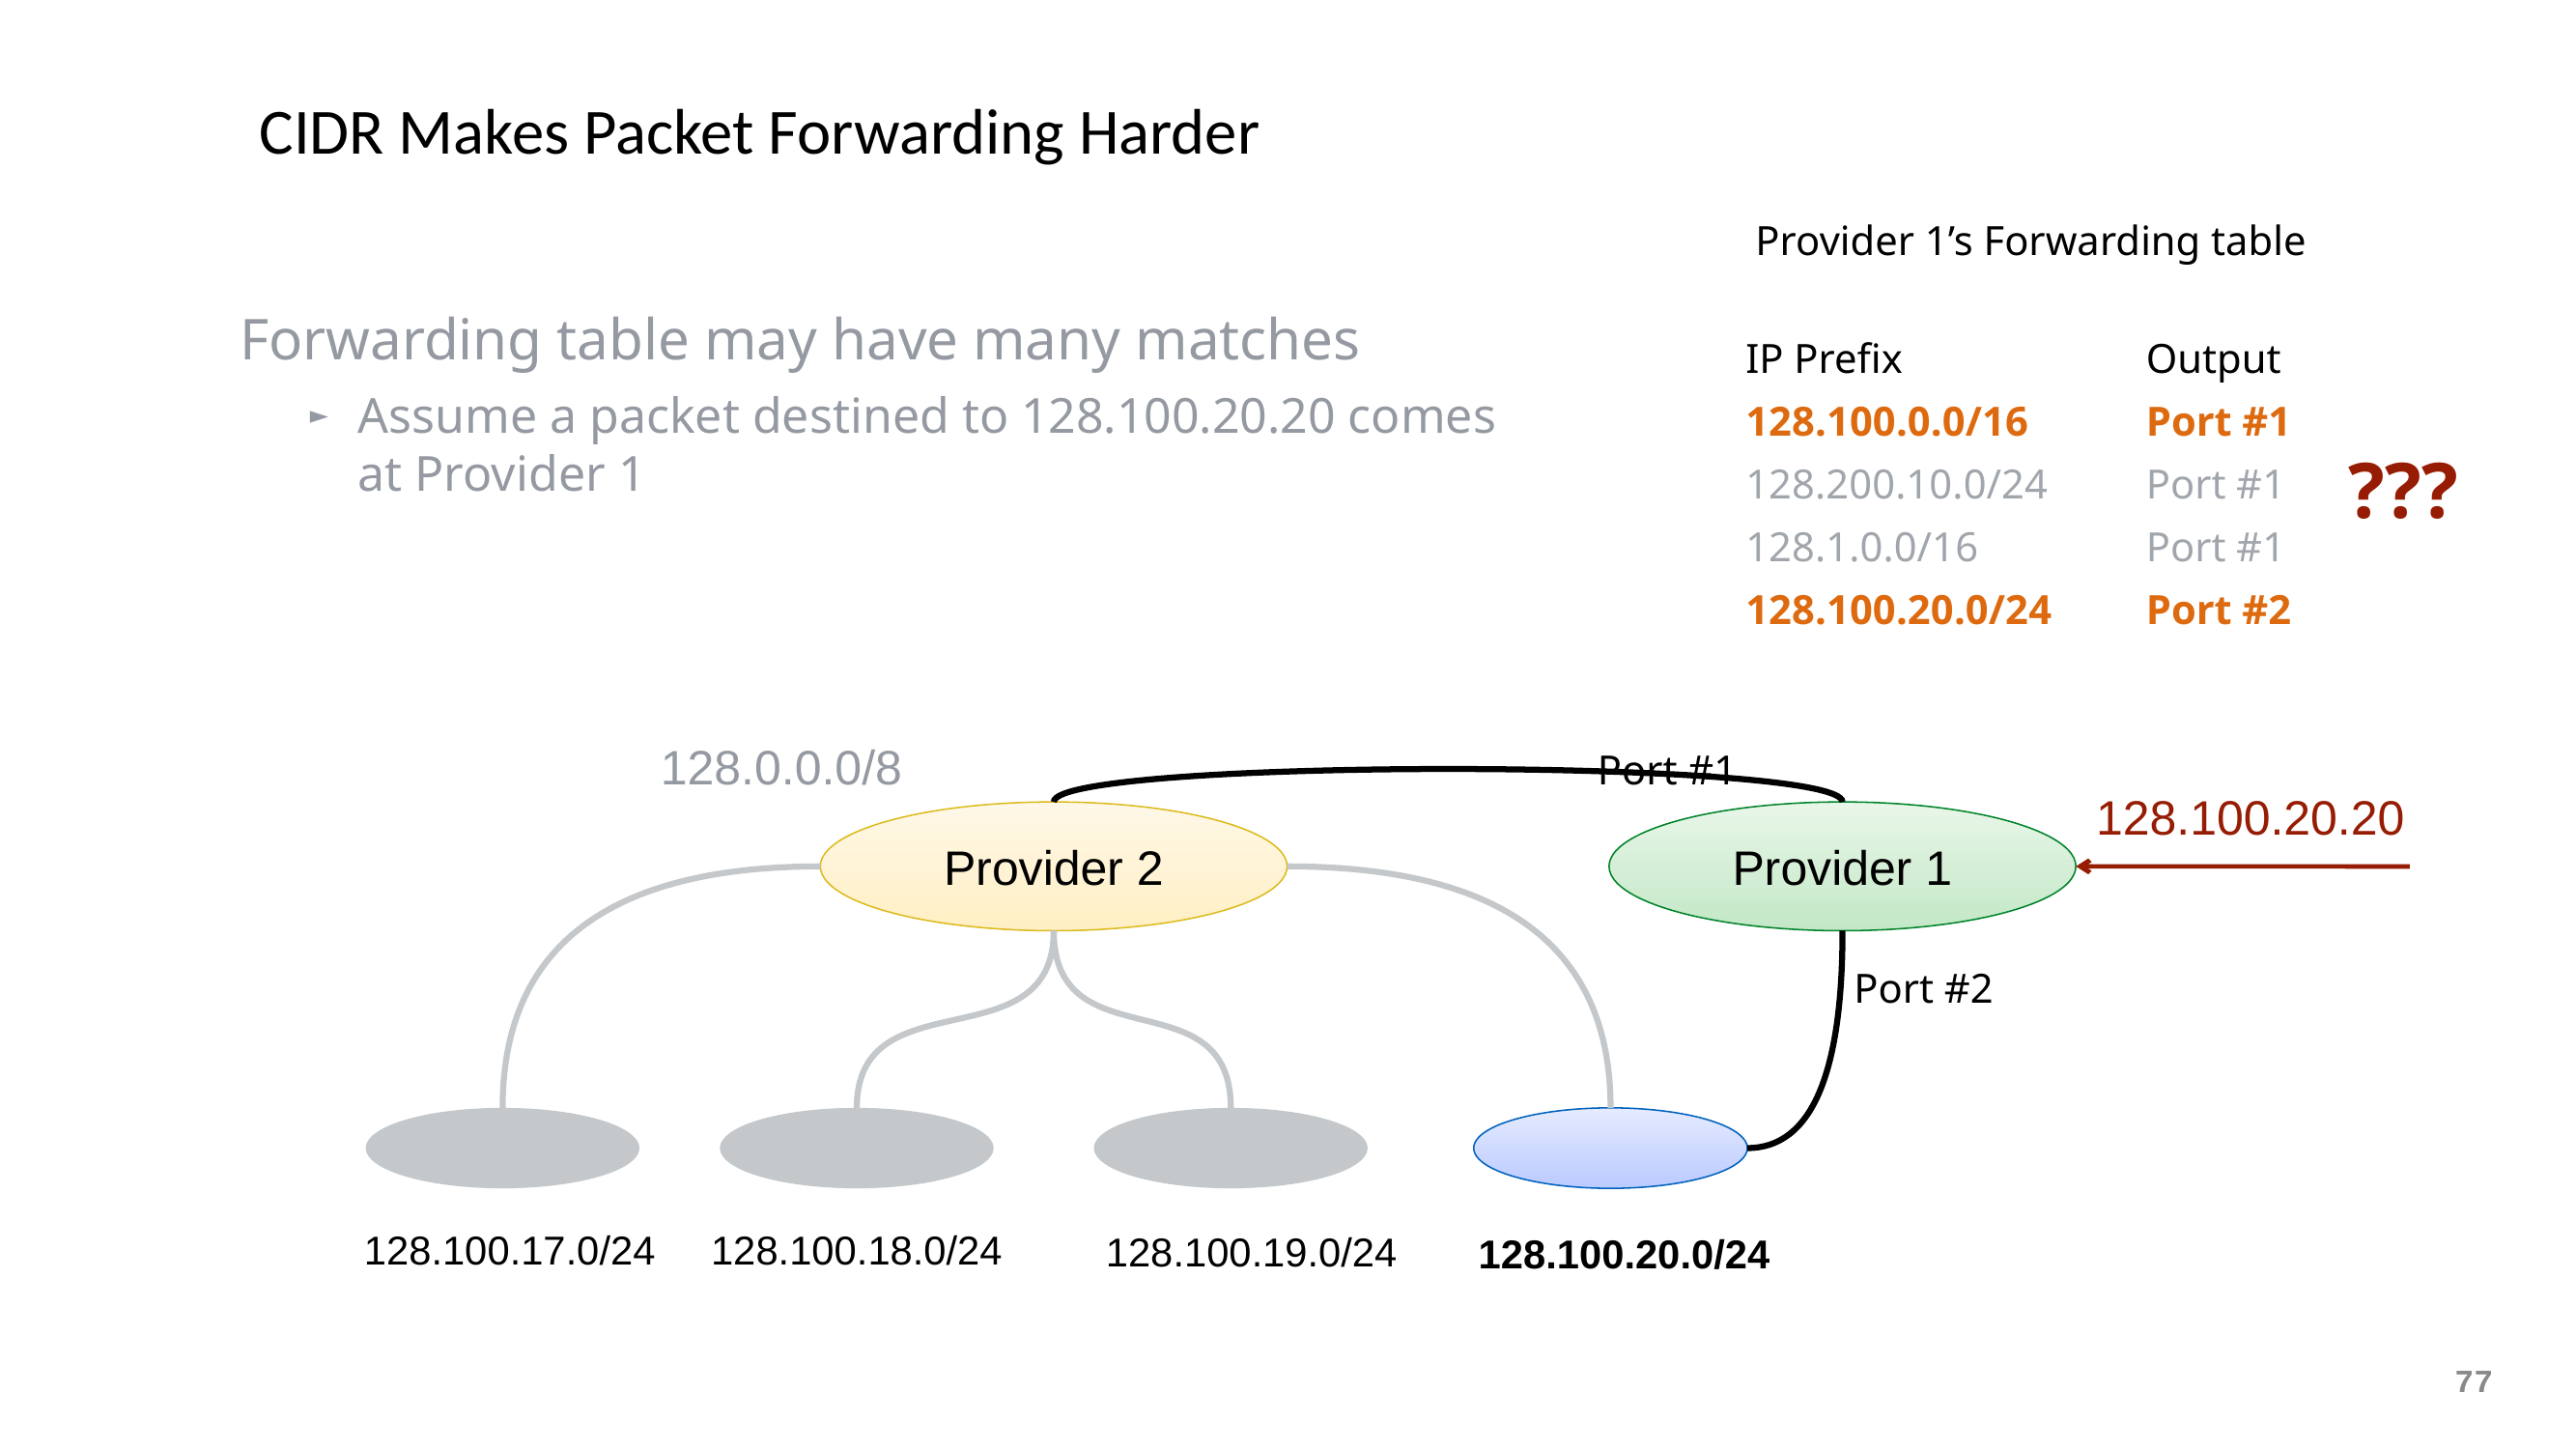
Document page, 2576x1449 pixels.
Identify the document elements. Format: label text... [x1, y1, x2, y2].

title CIDR Makes Packet Forwarding Harder [250, 0, 2325, 259]
table_cell Port #1 [2132, 385, 2433, 448]
text_box [720, 1107, 994, 1189]
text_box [866, 921, 1044, 1119]
table_header Output [2132, 323, 2433, 385]
text_box Port #1 [1589, 736, 1745, 776]
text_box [1287, 866, 1443, 1109]
slide_number 77 [2453, 1359, 2522, 1434]
text_box [1472, 1107, 1748, 1189]
text_box Provider 2 [820, 801, 1288, 925]
table_cell 128.200.10.0/24 [1731, 448, 2132, 511]
text_box 128.0.0.0/8 [646, 729, 918, 803]
table_cell 128.100.20.0/24 [1731, 574, 2132, 638]
text_box 128.100.20.20 [2081, 779, 2566, 852]
text_box ??? [2313, 433, 2494, 542]
text_box [365, 1107, 640, 1189]
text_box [502, 866, 821, 1109]
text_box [1685, 991, 1905, 1088]
text_box [2077, 859, 2410, 874]
text_box Provider 1’s Forwarding table [1694, 208, 2367, 271]
list Forwarding table may have many matches Assume a packet destined to 128.100.20.20 comes at Provider 1 [188, 267, 1500, 634]
text_box 128.100.17.0/24 [349, 1217, 670, 1281]
text_box Provider 1 [1609, 801, 2077, 932]
text_box 128.100.20.0/24 [1463, 1221, 1785, 1285]
text_box 128.100.19.0/24 [1090, 1219, 1412, 1283]
table_cell Port #1 [2132, 448, 2313, 511]
text_box Port #1 [1589, 775, 1745, 801]
text_box [1093, 1107, 1368, 1189]
text_box 128.100.18.0/24 [696, 1217, 1017, 1280]
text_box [1053, 930, 1231, 1108]
table_cell Port #2 [2132, 574, 2433, 638]
table_cell 128.100.0.0/16 [1731, 385, 2132, 448]
table_cell Port #1 [2132, 511, 2433, 574]
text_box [1458, 866, 1611, 1109]
table_cell 128.1.0.0/16 [1731, 511, 2132, 574]
text_box Port #2 [1846, 954, 2002, 1020]
table_header IP Prefix [1731, 323, 2132, 385]
